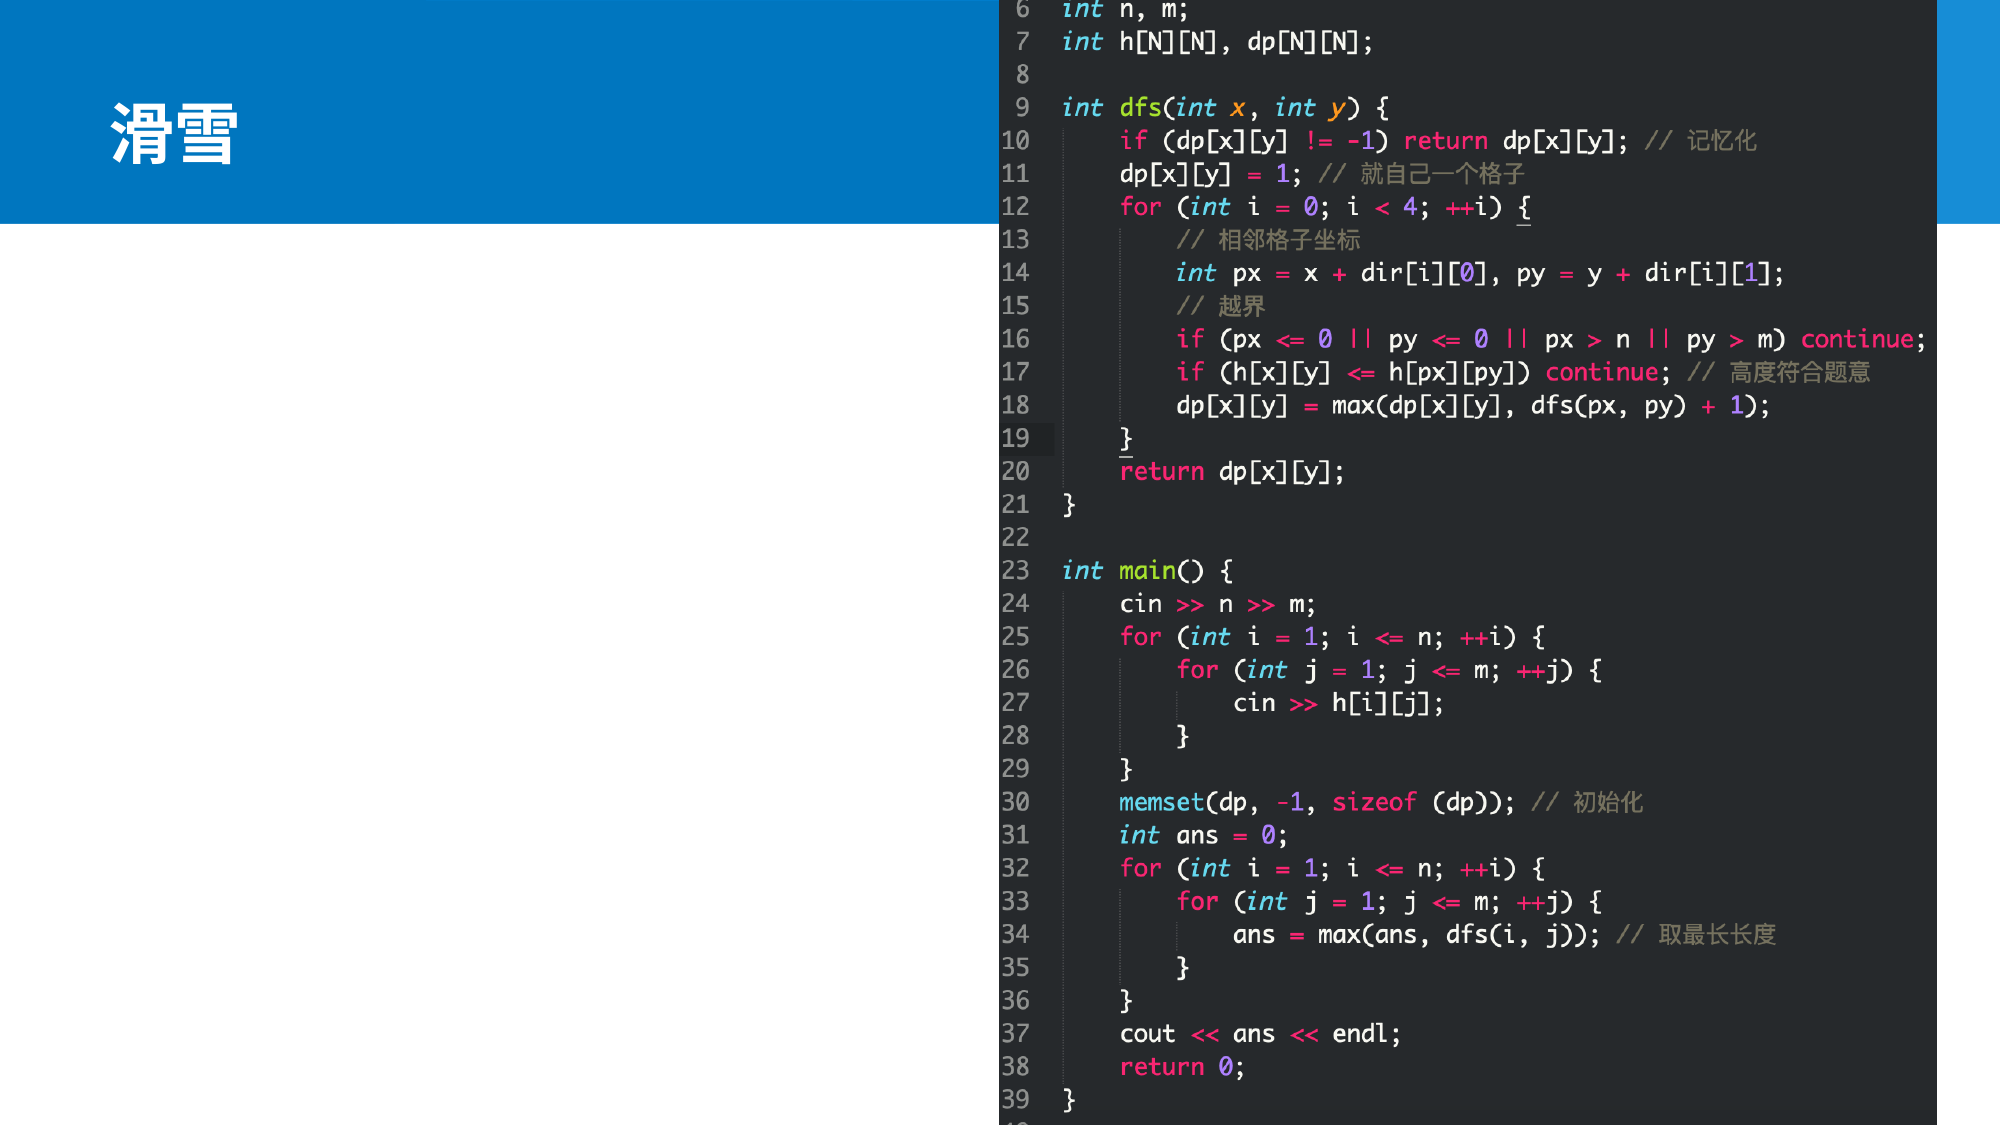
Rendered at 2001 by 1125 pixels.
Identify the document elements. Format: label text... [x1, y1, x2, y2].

picture [999, 0, 1937, 1125]
list 滑雪 [93, 93, 999, 186]
